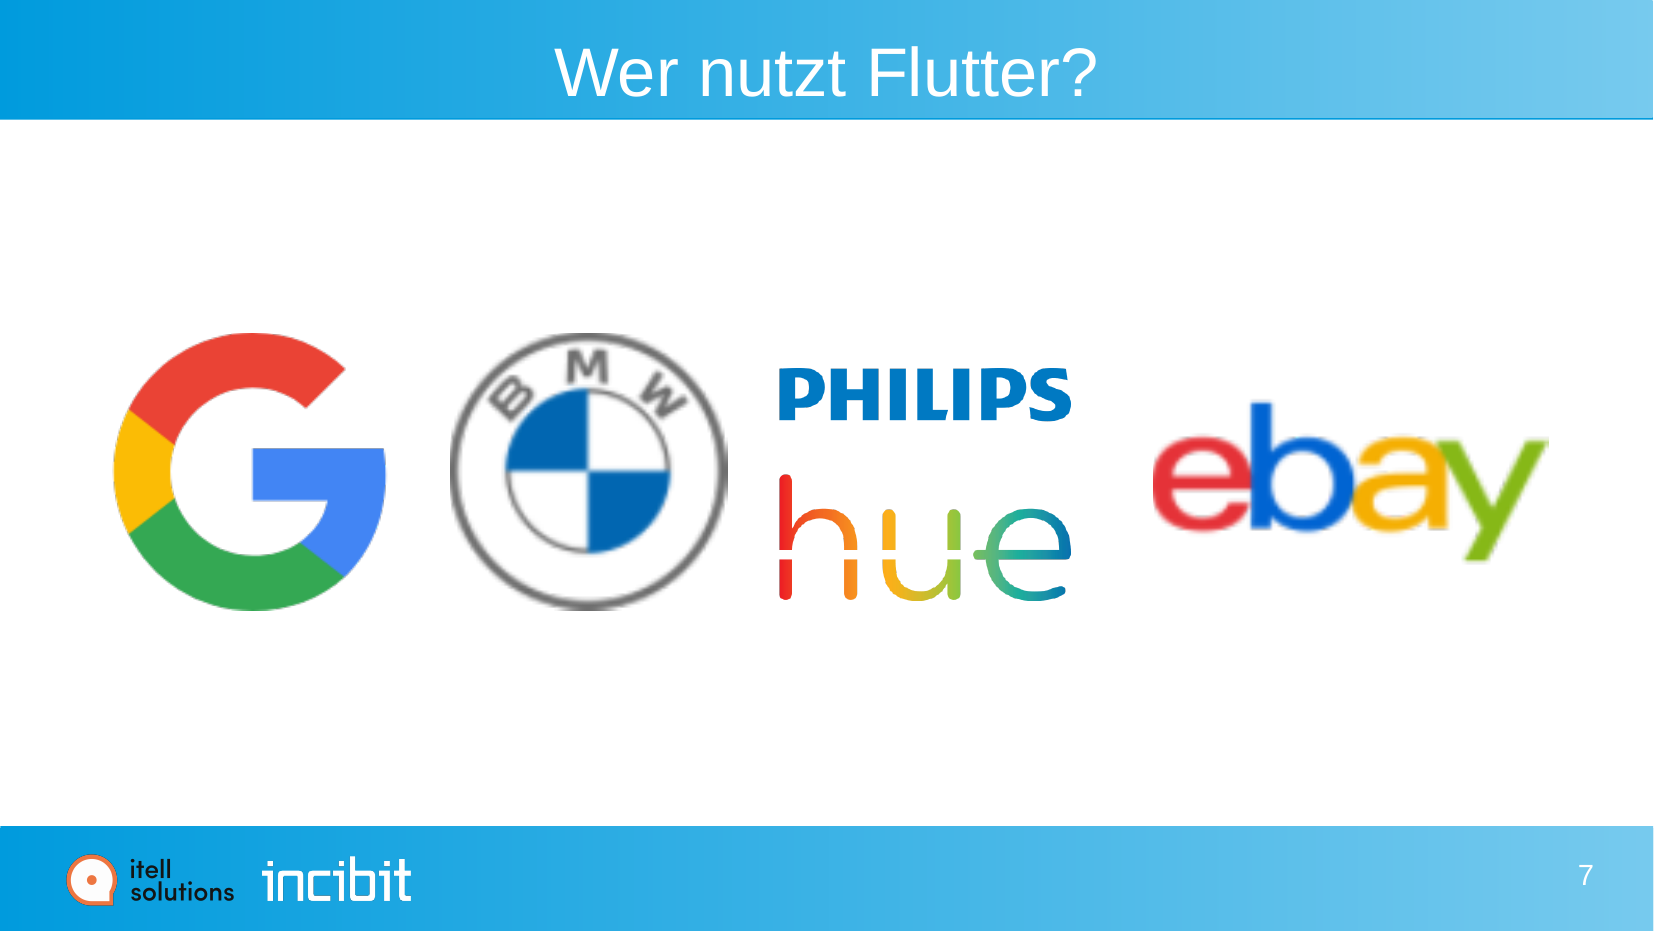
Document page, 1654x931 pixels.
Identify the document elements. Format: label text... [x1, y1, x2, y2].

picture [222, 816, 1653, 931]
picture [67, 855, 117, 905]
title Wer nutzt Flutter? [59, 29, 1595, 108]
slide_number 7 [1210, 856, 1595, 916]
picture [110, 333, 389, 611]
picture [1153, 285, 1549, 682]
picture [450, 284, 1126, 683]
